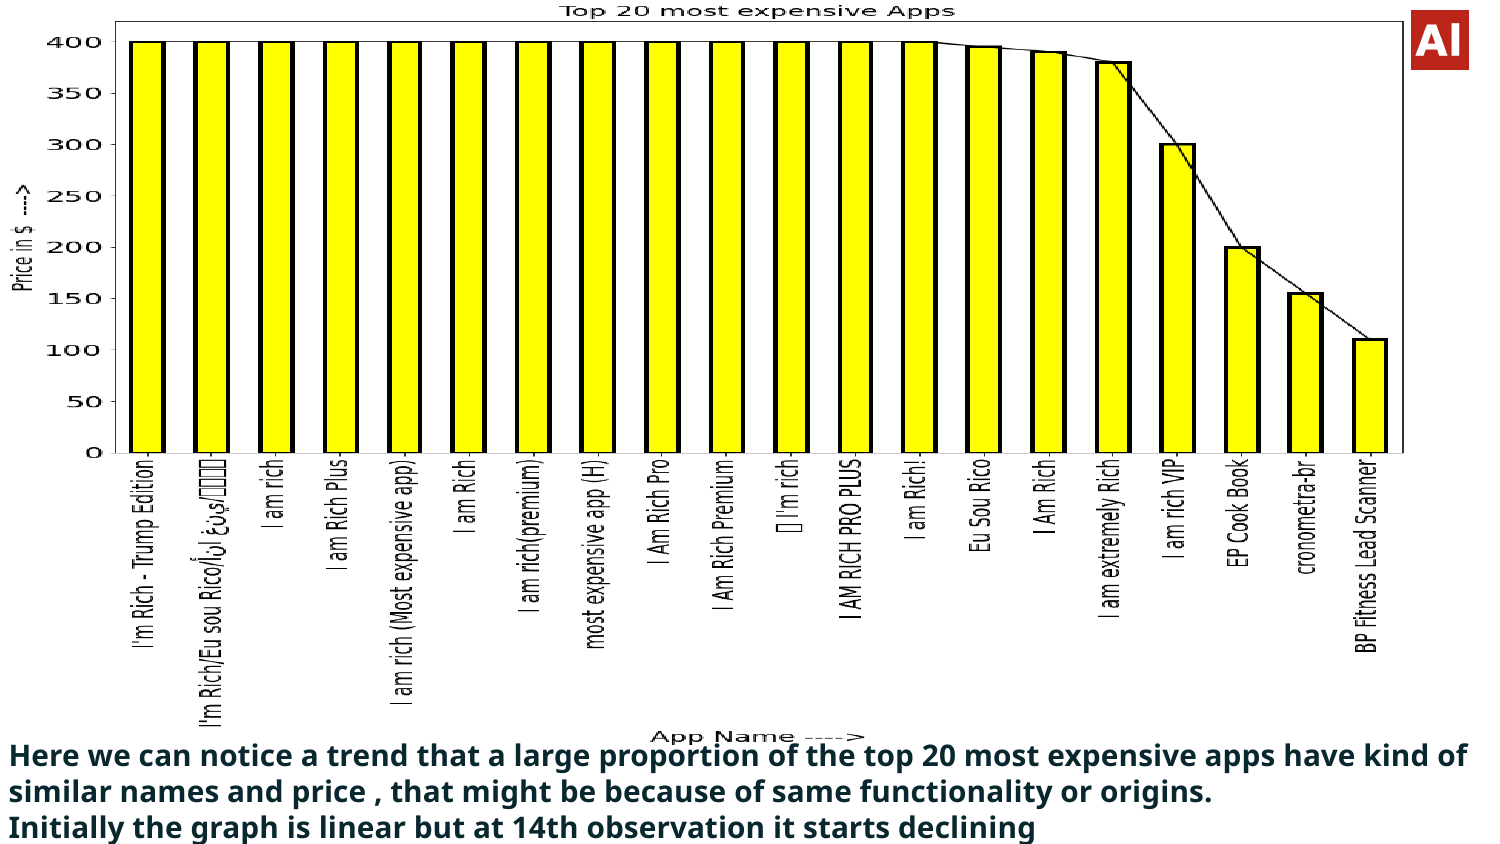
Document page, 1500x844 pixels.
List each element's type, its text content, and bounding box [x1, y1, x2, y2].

text_box Here we can notice a trend that a large proportion of the top 20 most expensive apps have kind of similar names and price , that might be because of same functionality or origins. Initially the graph is linear but at 14th observation it starts declining [0, 729, 1500, 844]
picture [0, 0, 1469, 751]
